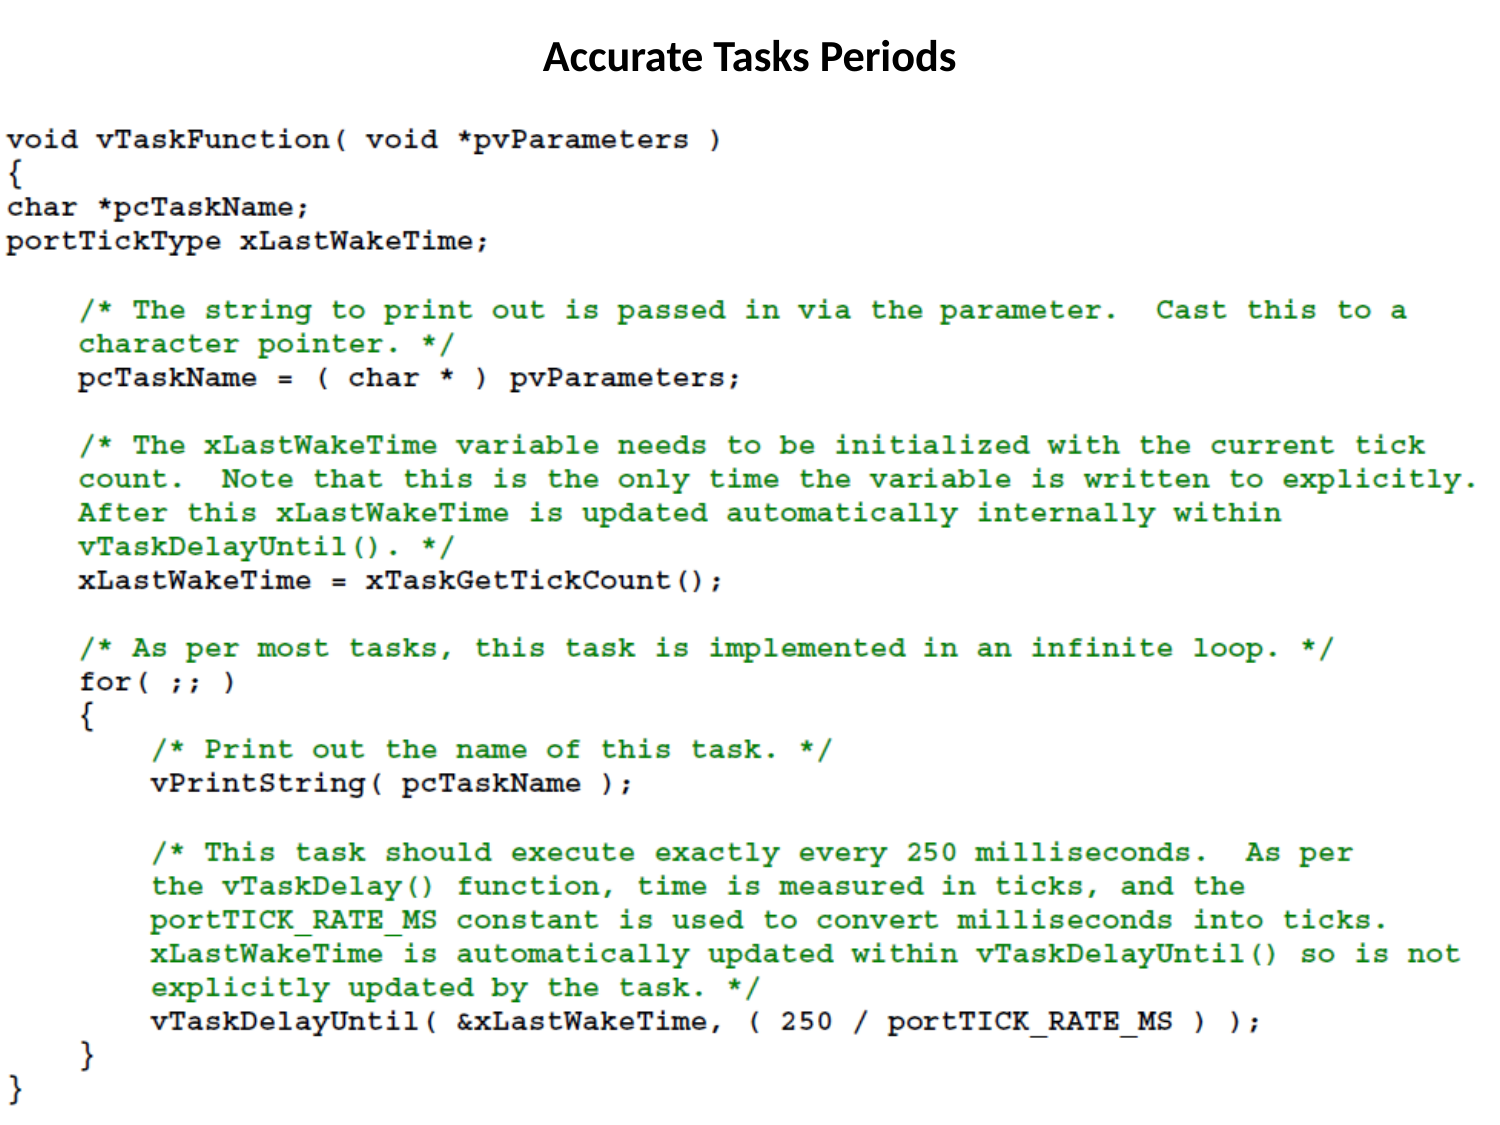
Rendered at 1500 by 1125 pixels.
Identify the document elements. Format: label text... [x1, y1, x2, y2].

title Accurate Tasks Periods [75, 19, 1425, 88]
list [0, 113, 1500, 1125]
